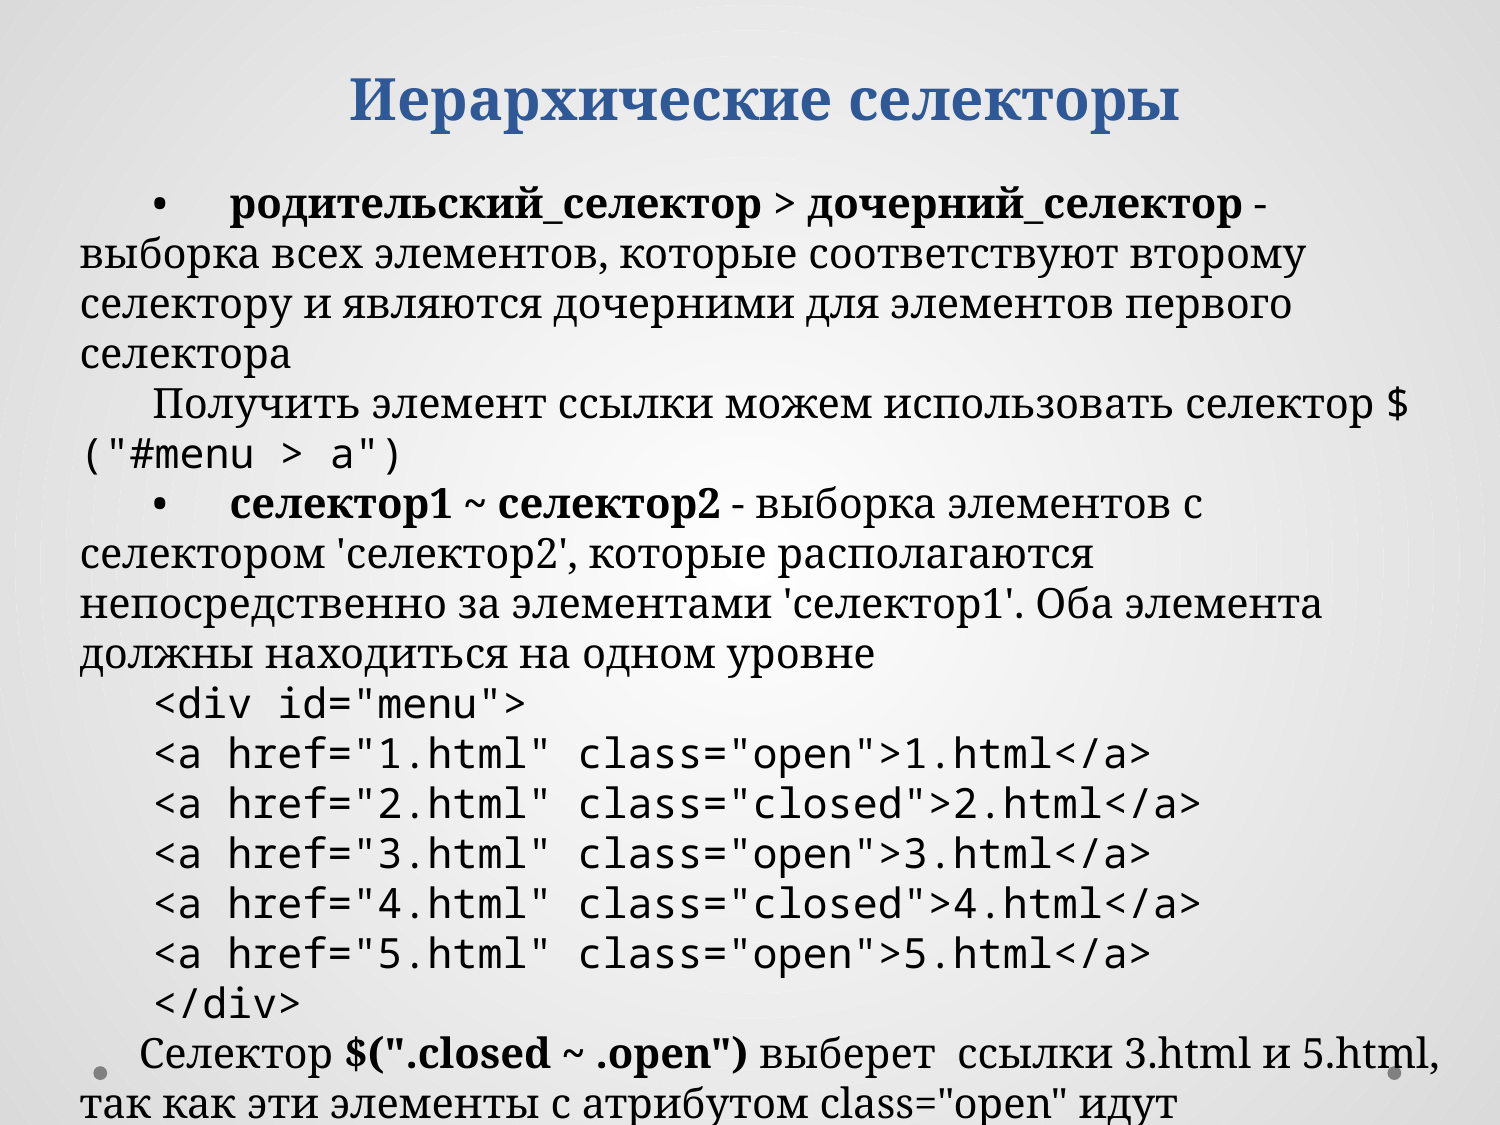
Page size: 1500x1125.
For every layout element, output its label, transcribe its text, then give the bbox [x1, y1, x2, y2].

text_box Иерархические селекторы [112, 54, 1418, 140]
text_box • родительский_селектор > дочерний_селектор - выборка всех элементов, которые соответствуют второму селектору и являются дочерними для элементов первого селектора Получить элемент ссылки можем использовать селектор $("#menu > a") • селектор1 ~ селектор2 - выборка элементов с селектором 'селектор2', которые располагаются непосредственно за элементами 'селектор1'. Оба элемента должны находиться на одном уровне <div id="menu"> <a href="1.html" class="open">1.html</a> <a href="2.html" class="closed">2.html</a> <a href="3.html" class="open">3.html</a> <a href="4.html" class="closed">4.html</a> <a href="5.html" class="open">5.html</a> </div> Селектор $(".closed ~ .open") выберет ссылки 3.html и 5.html, так как эти элементы с атрибутом class="open" идут непосредственно за элементами с атрибутом class="closed". [64, 169, 1459, 1125]
